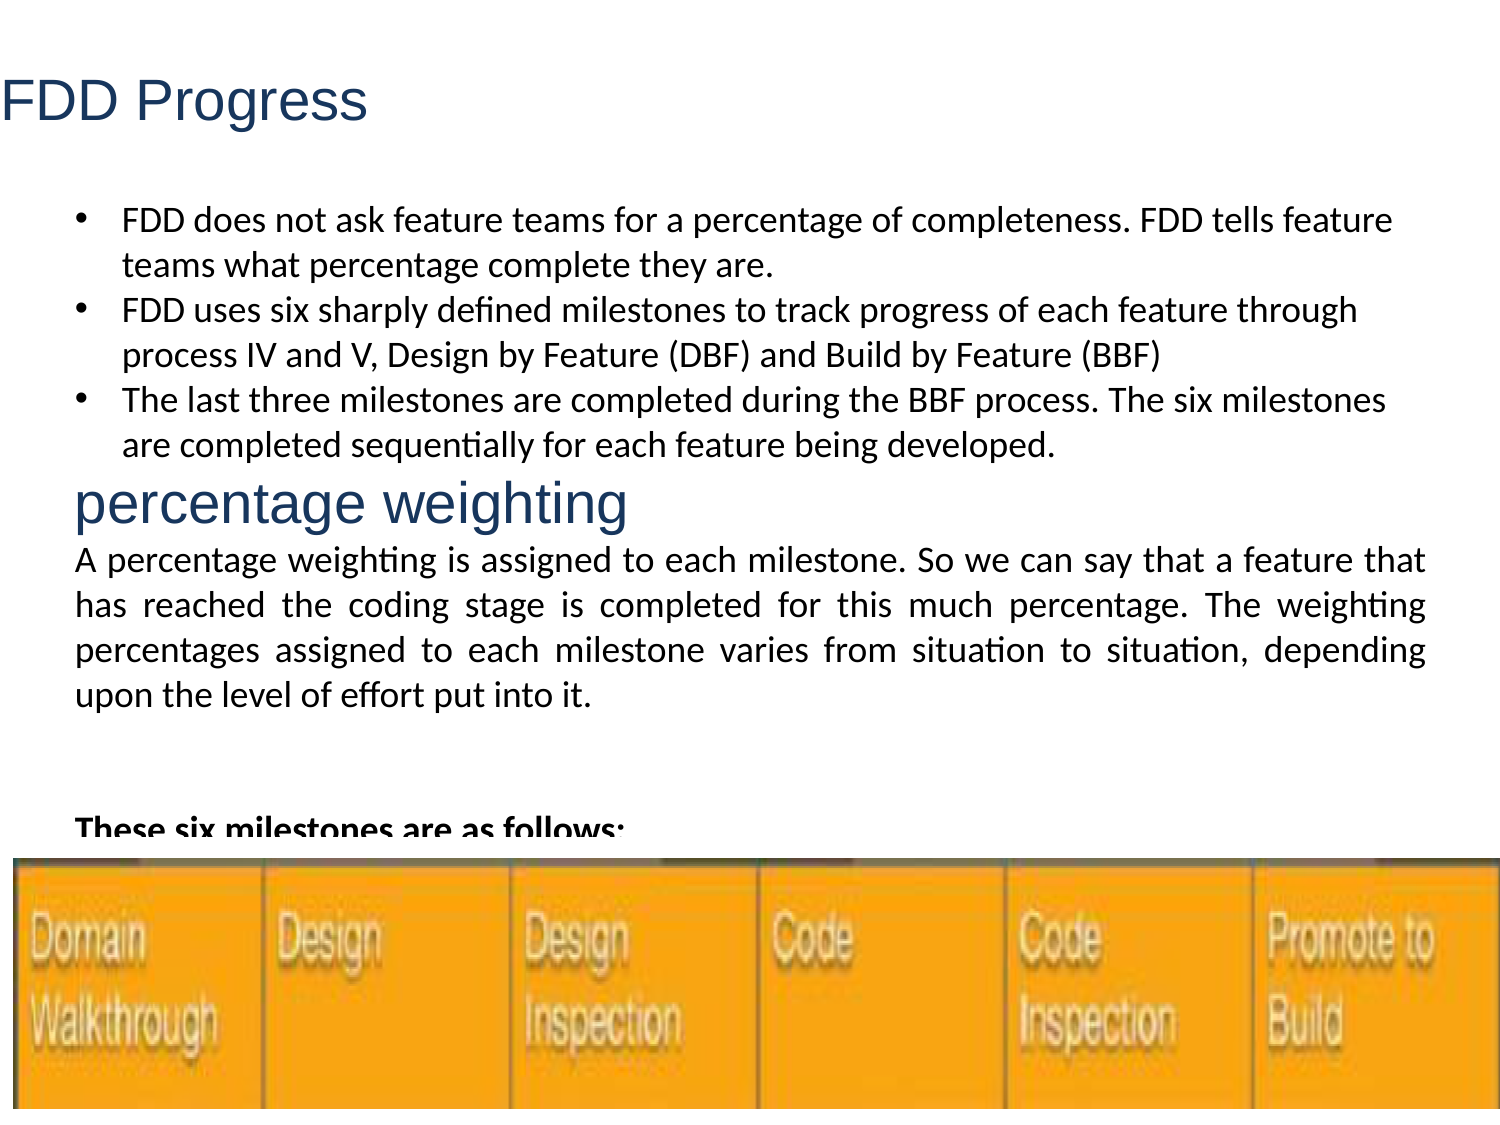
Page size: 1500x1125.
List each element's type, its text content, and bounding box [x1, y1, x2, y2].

title FDD Progress [0, 62, 1150, 134]
picture [5, 837, 1500, 1125]
list FDD does not ask feature teams for a percentage of completeness. FDD tells feature teams what percentage complete they are. FDD uses six sharply defined milestones to track progress of each feature through process IV and V, Design by Feature (DBF) and Build by Feature (BBF) The last three milestones are completed during the BBF process. The six milestones are completed sequentially for each feature being developed. percentage weighting A percentage weighting is assigned to each milestone. So we can say that a feature that has reached the coding stage is completed for this much percentage. The weighting percentages assigned to each milestone varies from situation to situation, depending upon the level of effort put into it. These six milestones are as follows: [74, 149, 1428, 835]
